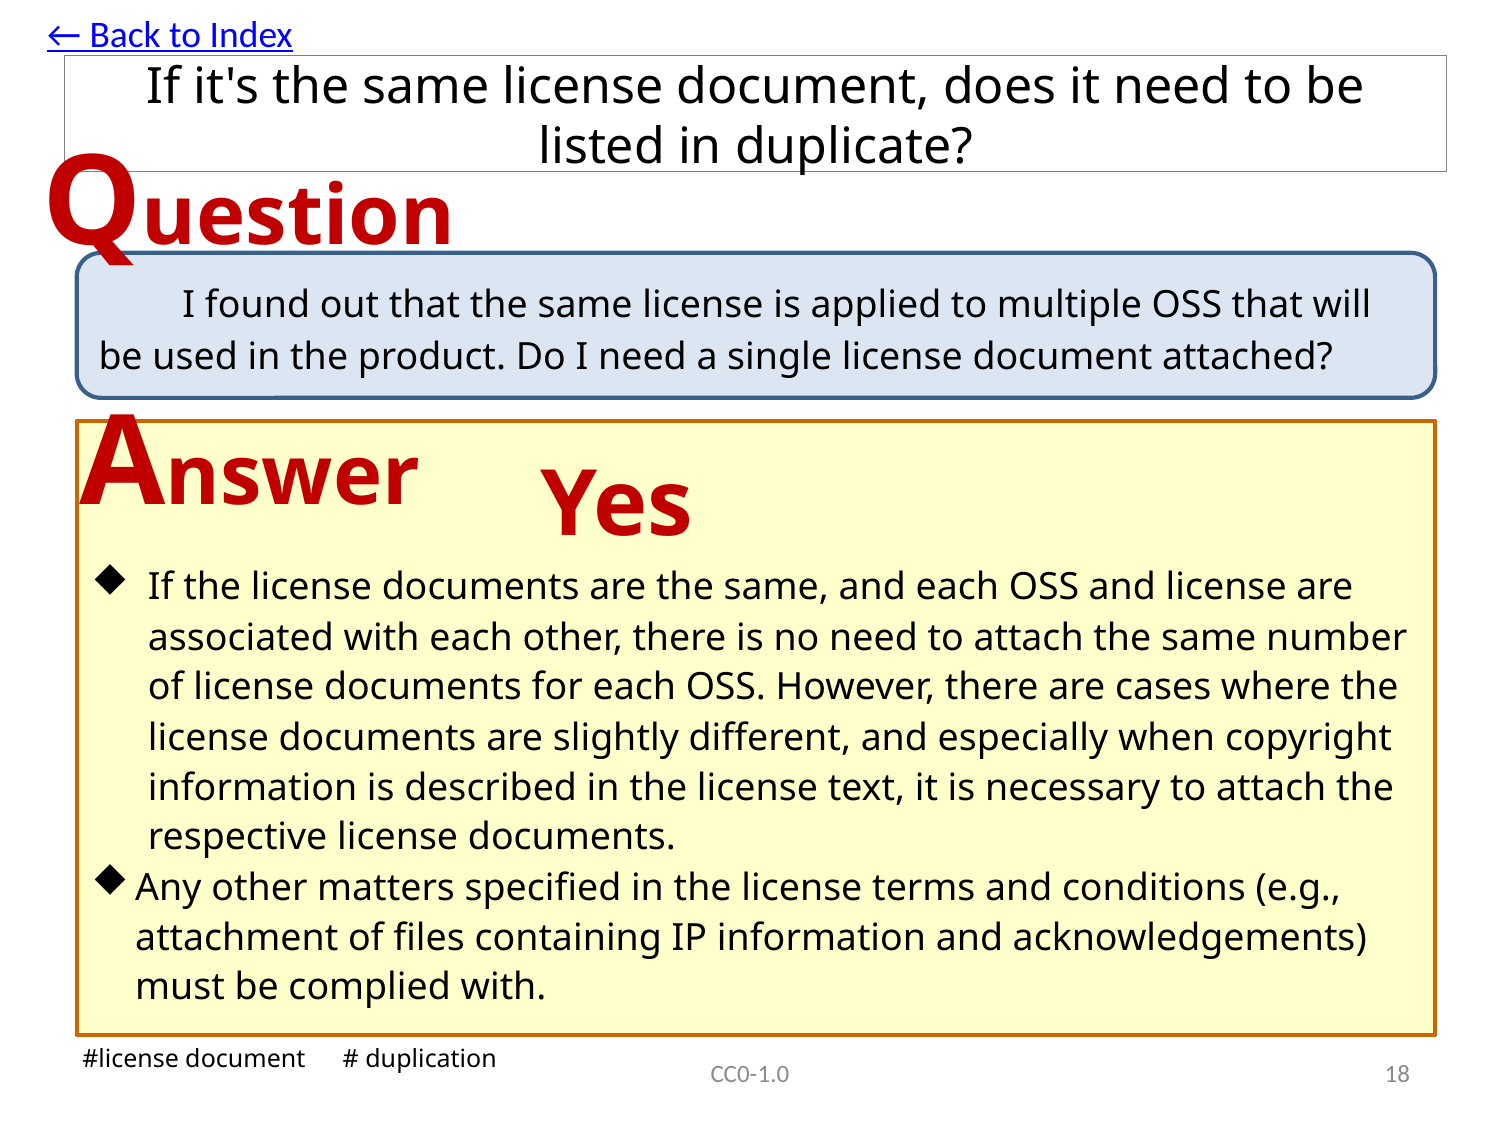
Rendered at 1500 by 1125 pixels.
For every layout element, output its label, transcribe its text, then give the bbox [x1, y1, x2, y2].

text_box Yes [525, 436, 1140, 561]
list If the license documents are the same, and each OSS and license are associated with each other, there is no need to attach the same number of license documents for each OSS. However, there are cases where the license documents are slightly different, and especially when copyright information is described in the license text, it is necessary to attach the respective license documents. Any other matters specified in the license terms and conditions (e.g., attachment of files containing IP information and acknowledgements) must be complied with. [76, 549, 1425, 1030]
title If it's the same license document, does it need to be listed in duplicate? [64, 55, 1447, 172]
text_box Answer [64, 372, 436, 537]
text_box I found out that the same license is applied to multiple OSS that will be used in the product. Do I need a single license document attached? [74, 250, 1438, 400]
slide_number 17 [1074, 1042, 1425, 1103]
text_box ← Back to Index [32, 2, 309, 62]
text_box #license document # duplication [67, 1035, 512, 1080]
text_box Question [27, 112, 471, 278]
footer CC0-1.0 [512, 1042, 988, 1103]
text_box [75, 419, 1437, 1037]
